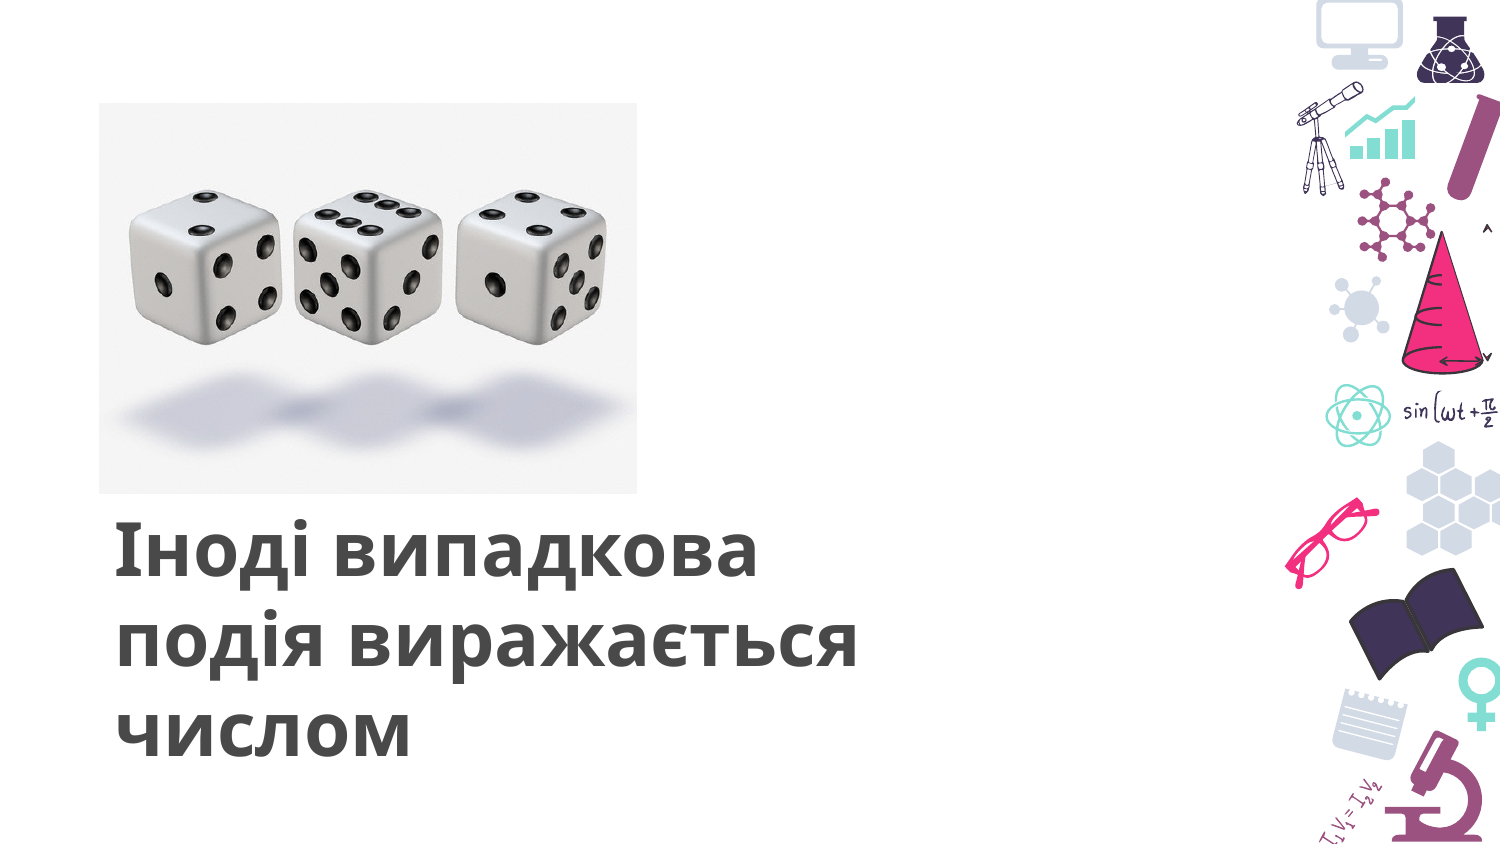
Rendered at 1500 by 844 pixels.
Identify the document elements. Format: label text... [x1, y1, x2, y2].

text_box Іноді випадкова подія виражається числом [99, 493, 913, 600]
picture [98, 103, 637, 495]
